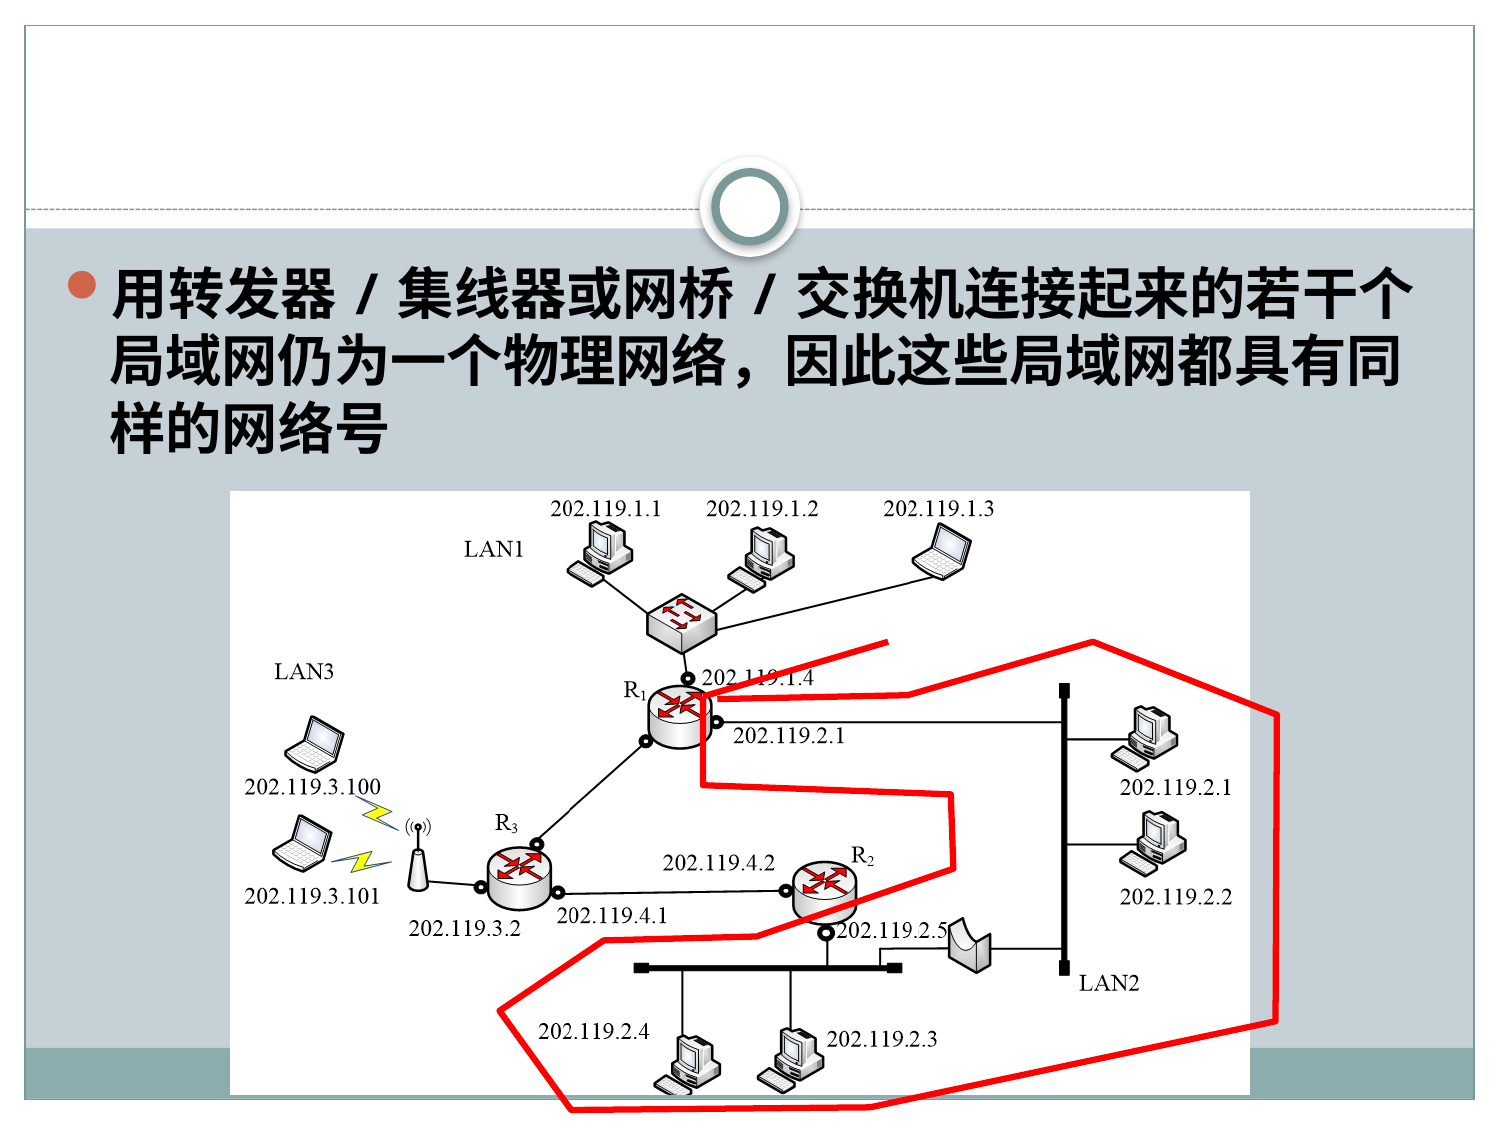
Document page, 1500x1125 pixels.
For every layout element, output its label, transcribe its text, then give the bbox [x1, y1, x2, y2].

picture [229, 491, 1250, 1095]
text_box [499, 641, 1278, 1111]
list 用转发器/集线器或网桥/交换机连接起来的若干个局域网仍为一个物理网络，因此这些局域网都具有同样的网络号 [49, 250, 1445, 1001]
